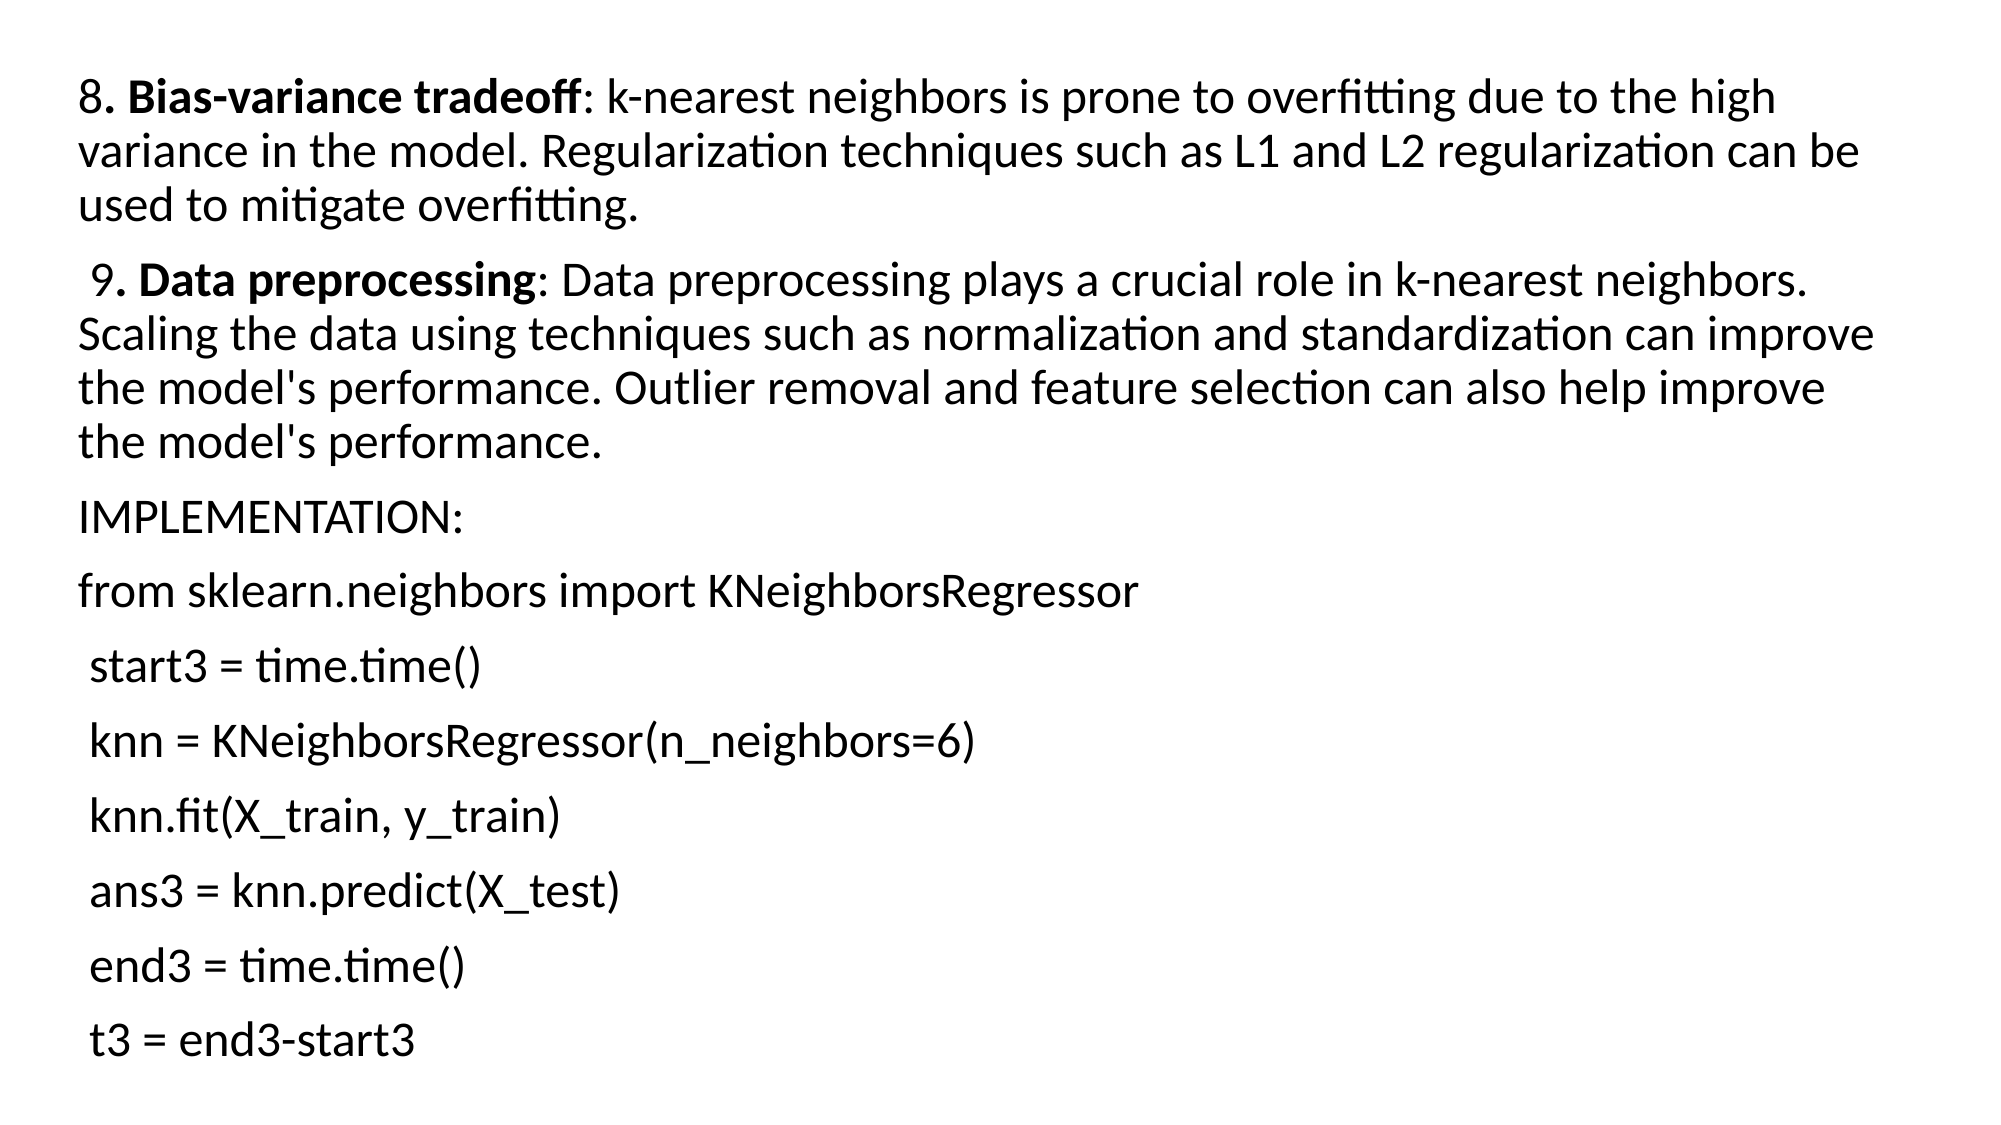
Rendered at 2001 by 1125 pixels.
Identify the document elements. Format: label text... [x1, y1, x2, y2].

subtitle 8. Bias-variance tradeoff: k-nearest neighbors is prone to overfitting due to the high variance in the model. Regularization techniques such as L1 and L2 regularization can be used to mitigate overfitting. 9. Data preprocessing: Data preprocessing plays a crucial role in k-nearest neighbors. Scaling the data using techniques such as normalization and standardization can improve the model's performance. Outlier removal and feature selection can also help improve the model's performance. IMPLEMENTATION: from sklearn.neighbors import KNeighborsRegressor start3 = time.time() knn = KNeighborsRegressor(n_neighbors=6) knn.fit(X_train, y_train) ans3 = knn.predict(X_test) end3 = time.time() t3 = end3-start3 [62, 62, 1913, 1078]
